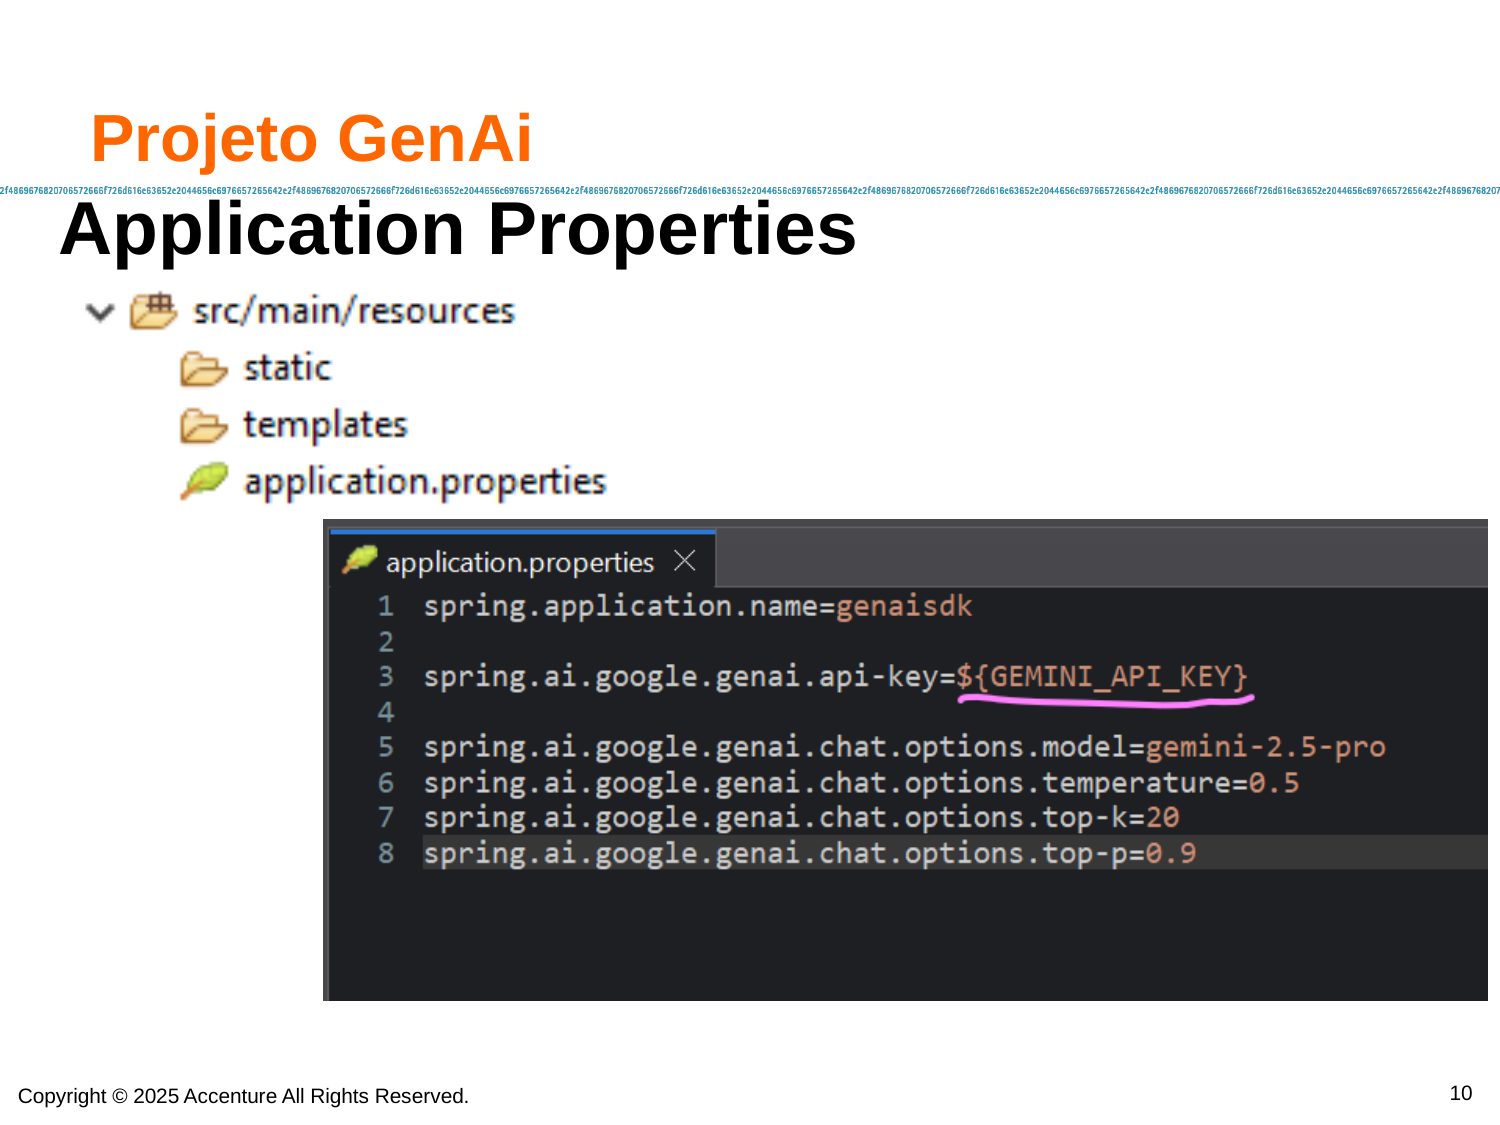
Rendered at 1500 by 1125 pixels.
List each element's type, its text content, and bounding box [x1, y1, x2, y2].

text_box [26, 212, 1462, 342]
list Application Properties [0, 171, 1388, 302]
picture [1388, 186, 1500, 194]
title Projeto GenAi [74, 32, 1413, 183]
slide_number 10 [1137, 1046, 1488, 1125]
picture [43, 283, 1488, 1001]
